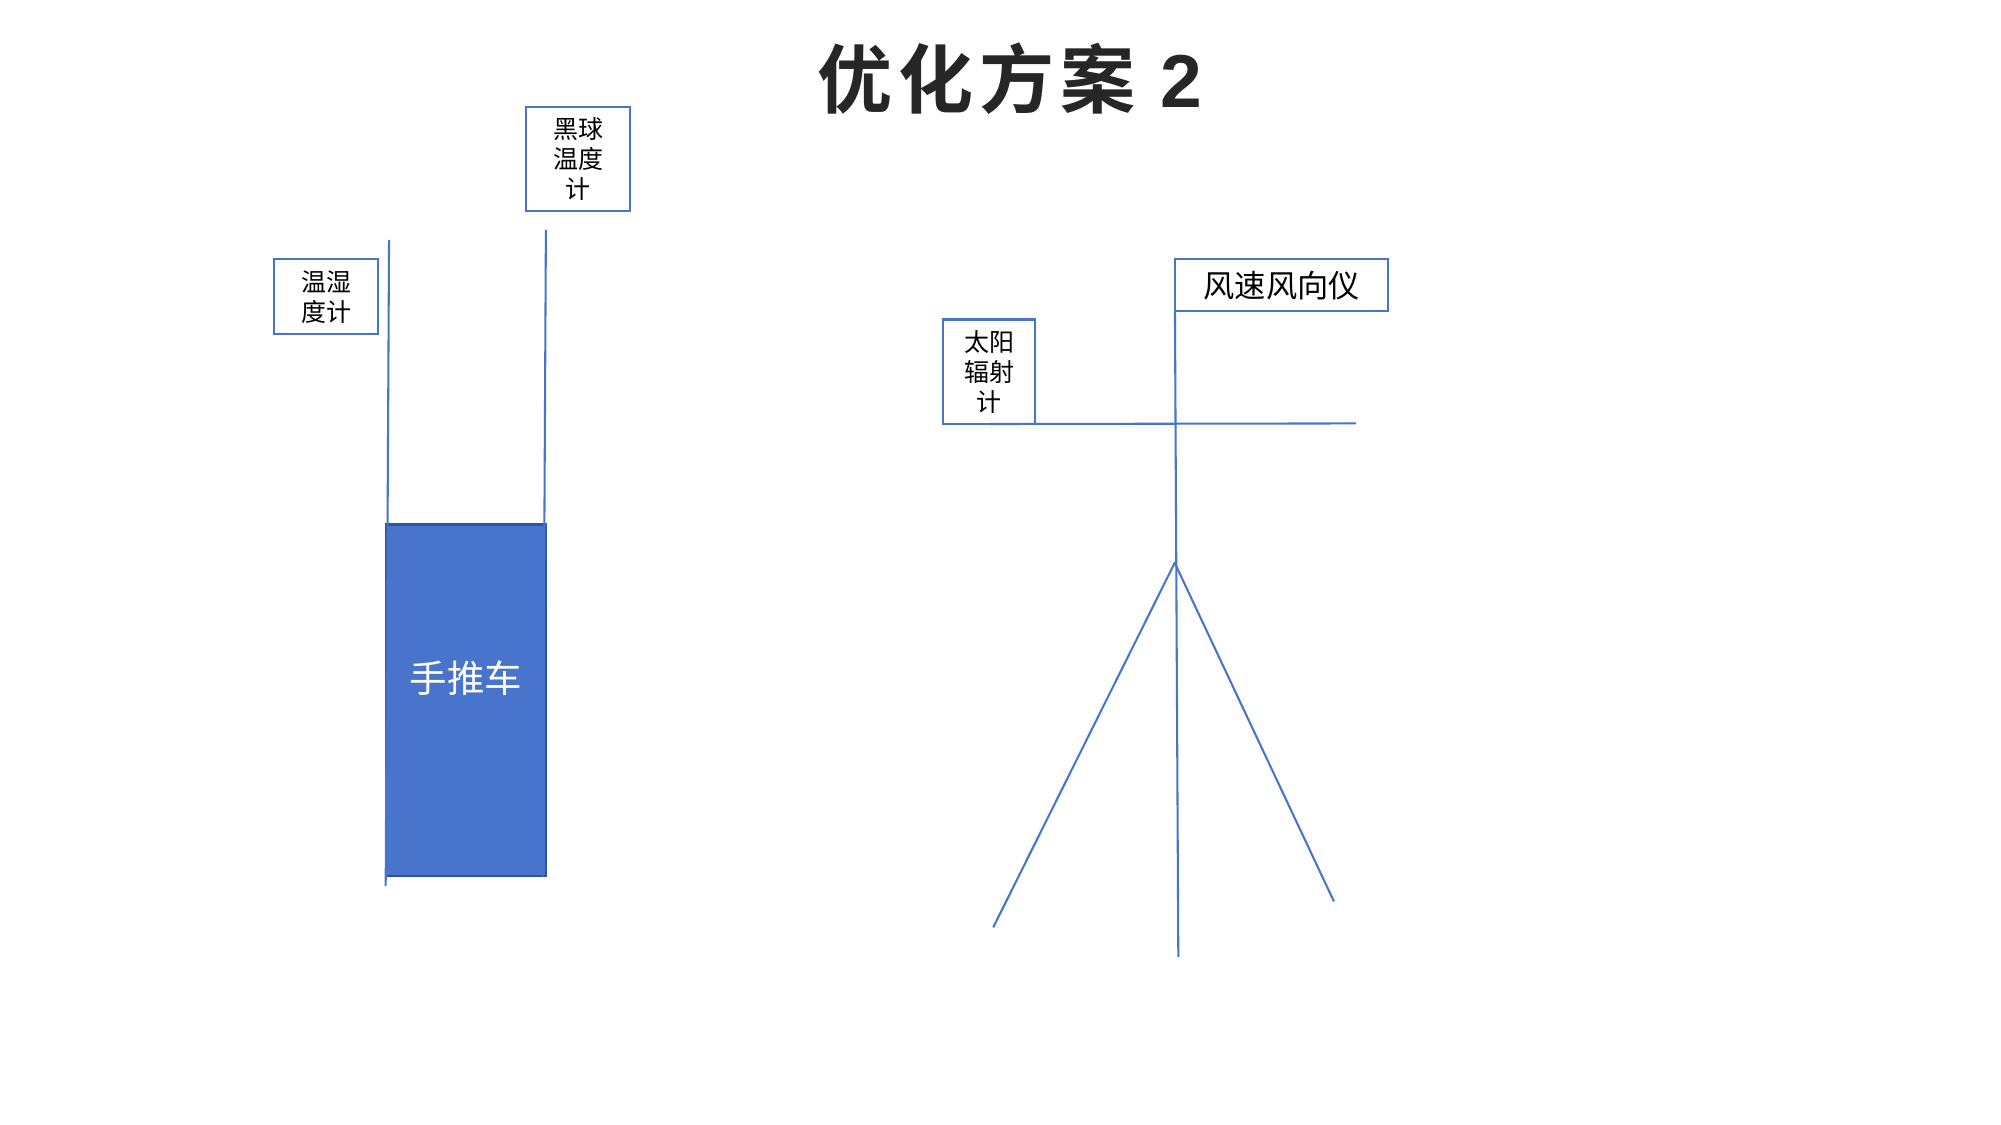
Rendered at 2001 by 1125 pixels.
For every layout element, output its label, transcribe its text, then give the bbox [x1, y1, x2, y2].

title 优化方案2 [109, 19, 1910, 136]
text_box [542, 229, 547, 877]
text_box 太阳辐射计 [942, 318, 1036, 425]
text_box 风速风向仪 [1174, 258, 1389, 312]
text_box 手推车 [390, 523, 542, 877]
text_box 黑球温度计 [525, 106, 631, 212]
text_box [992, 561, 1174, 928]
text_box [1174, 311, 1179, 422]
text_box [385, 239, 390, 887]
text_box 温湿度计 [273, 258, 379, 335]
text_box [988, 422, 1357, 426]
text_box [1174, 426, 1179, 958]
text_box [1179, 562, 1335, 902]
